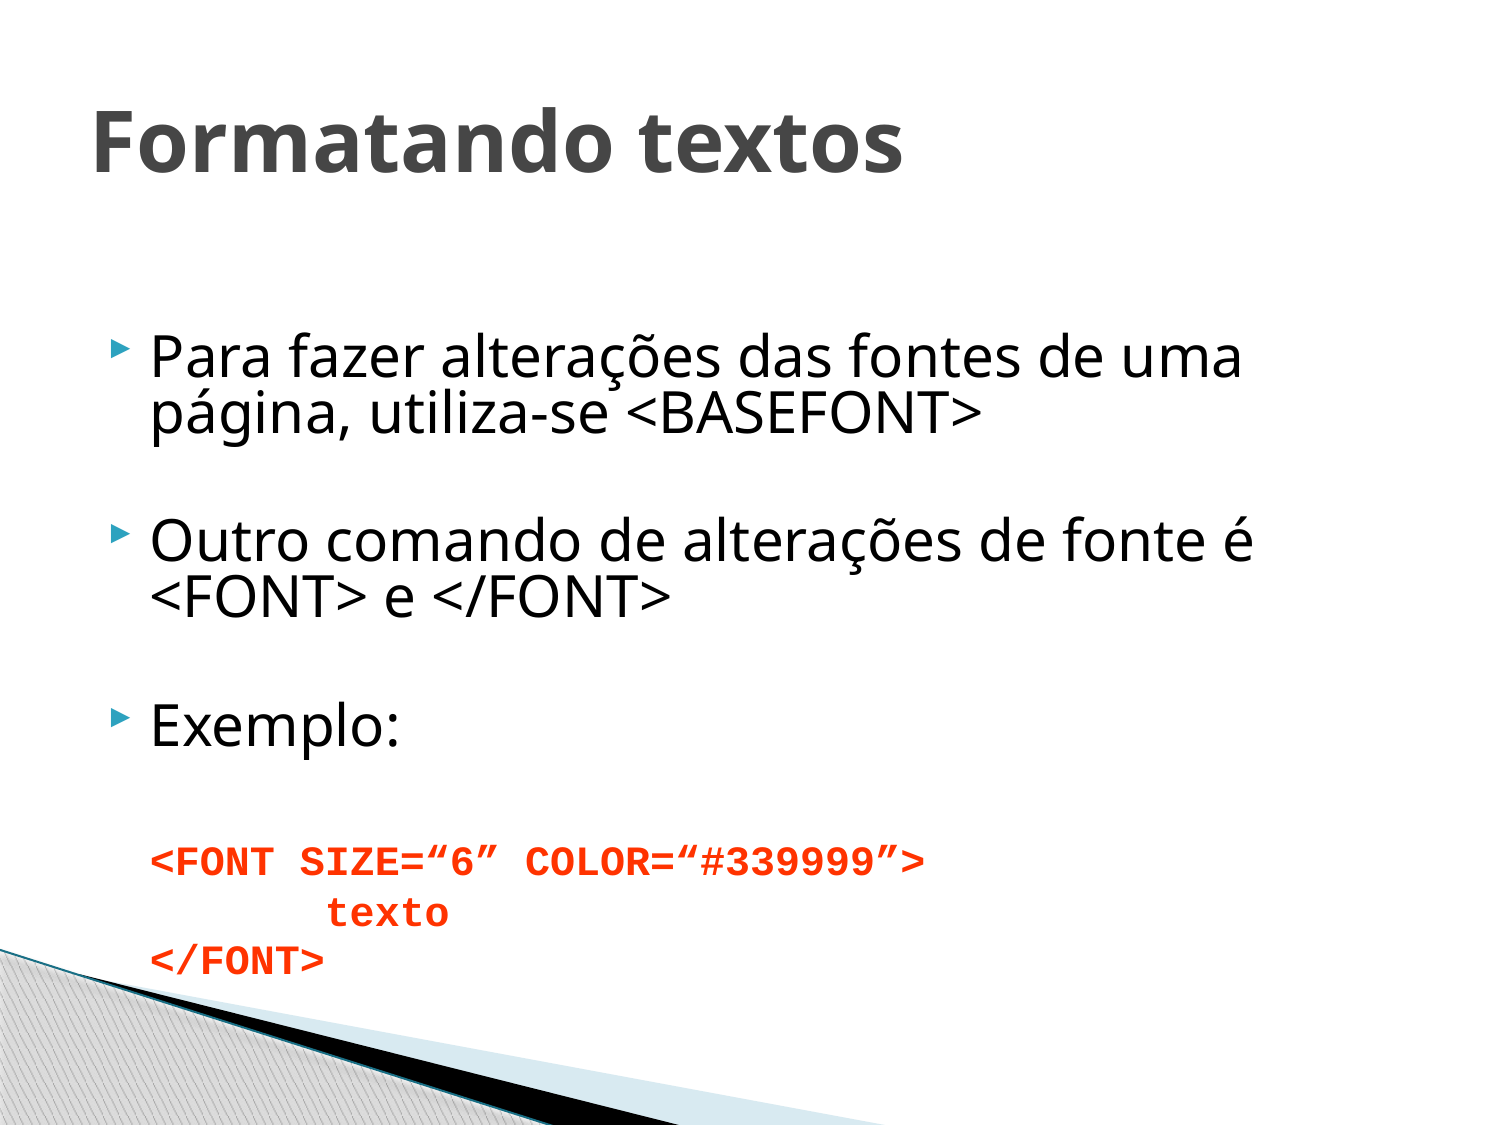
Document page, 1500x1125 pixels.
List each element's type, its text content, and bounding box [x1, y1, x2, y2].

list Para fazer alterações das fontes de uma página, utiliza-se <BASEFONT> Outro comando de alterações de fonte é <FONT> e </FONT> Exemplo: <FONT SIZE=“6” COLOR=“#339999”> texto </FONT> [75, 324, 1425, 1083]
title Formatando textos [75, 45, 1425, 233]
